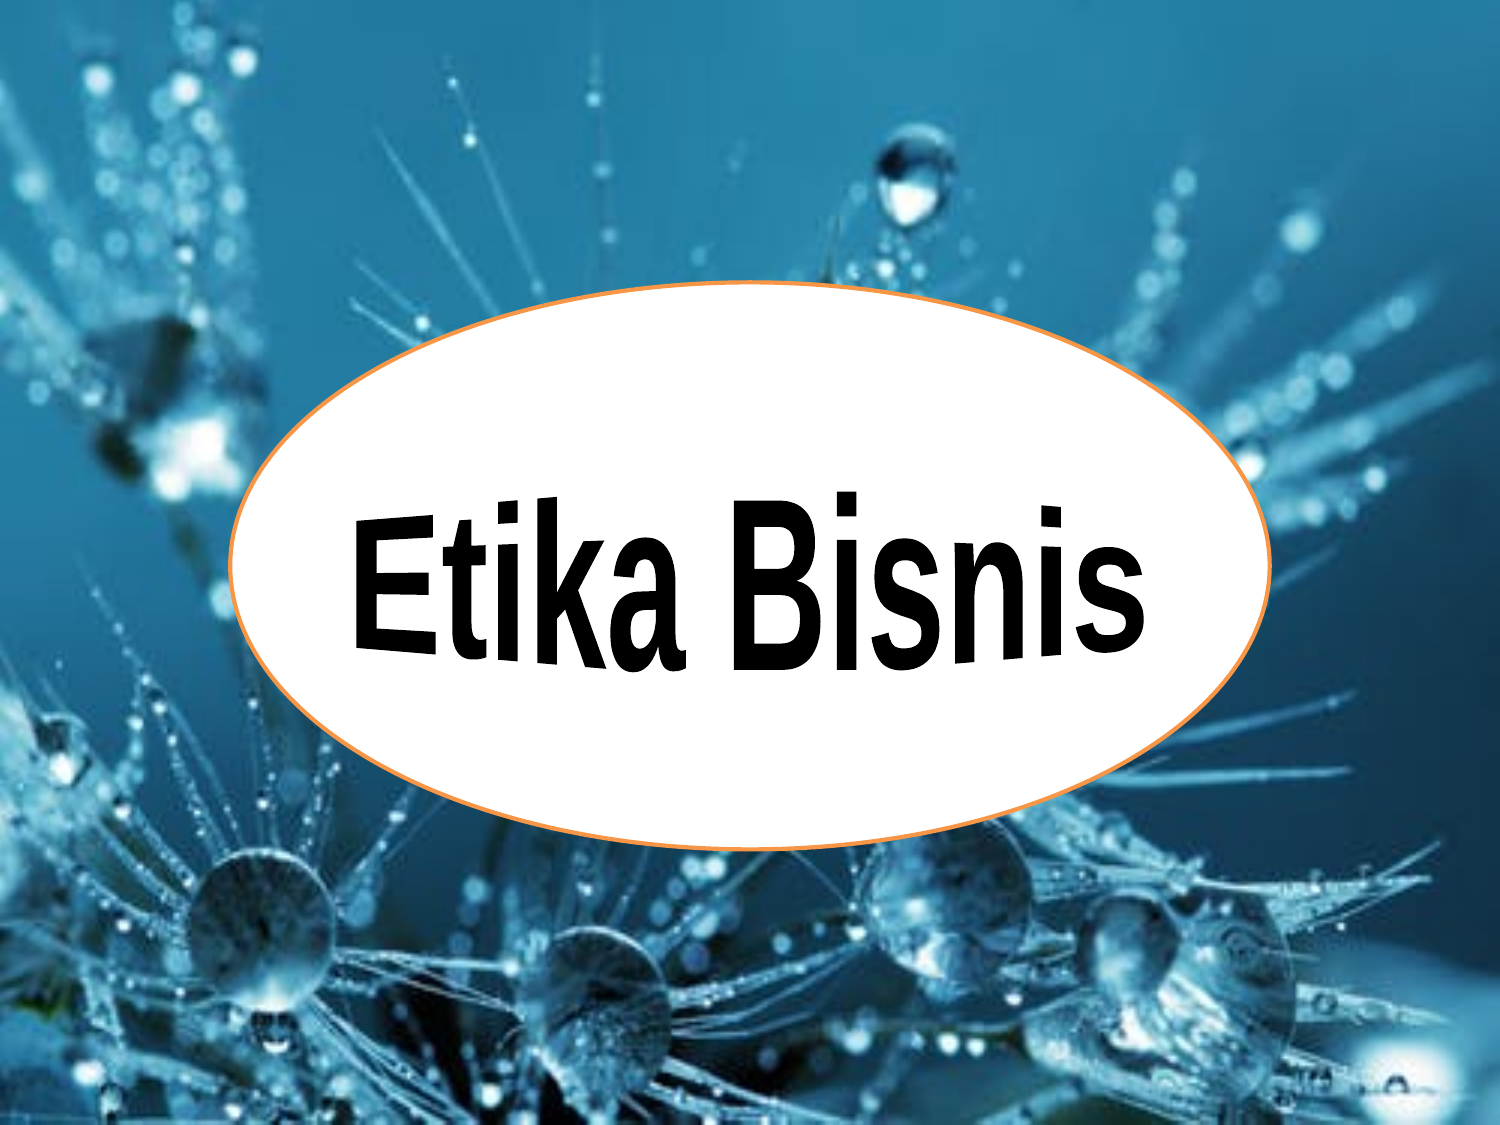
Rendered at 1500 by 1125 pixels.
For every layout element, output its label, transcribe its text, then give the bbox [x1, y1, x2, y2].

text_box Etika Bisnis [1039, 503, 1063, 530]
text_box Etika Bisnis [496, 498, 520, 526]
text_box Etika Bisnis [496, 541, 520, 664]
text_box [228, 280, 1272, 852]
text_box Etika Bisnis [535, 494, 609, 671]
text_box Etika Bisnis [835, 538, 859, 672]
text_box Etika Bisnis [1039, 544, 1063, 659]
text_box Etika Bisnis [440, 517, 489, 662]
text_box Etika Bisnis [731, 498, 823, 672]
text_box Etika Bisnis [1073, 544, 1146, 655]
text_box Etika Bisnis [354, 512, 438, 657]
text_box Etika Bisnis [835, 489, 859, 518]
text_box Etika Bisnis [952, 540, 1025, 666]
text_box Etika Bisnis [869, 536, 942, 673]
picture [0, 0, 1500, 1125]
text_box Etika Bisnis [608, 535, 689, 675]
